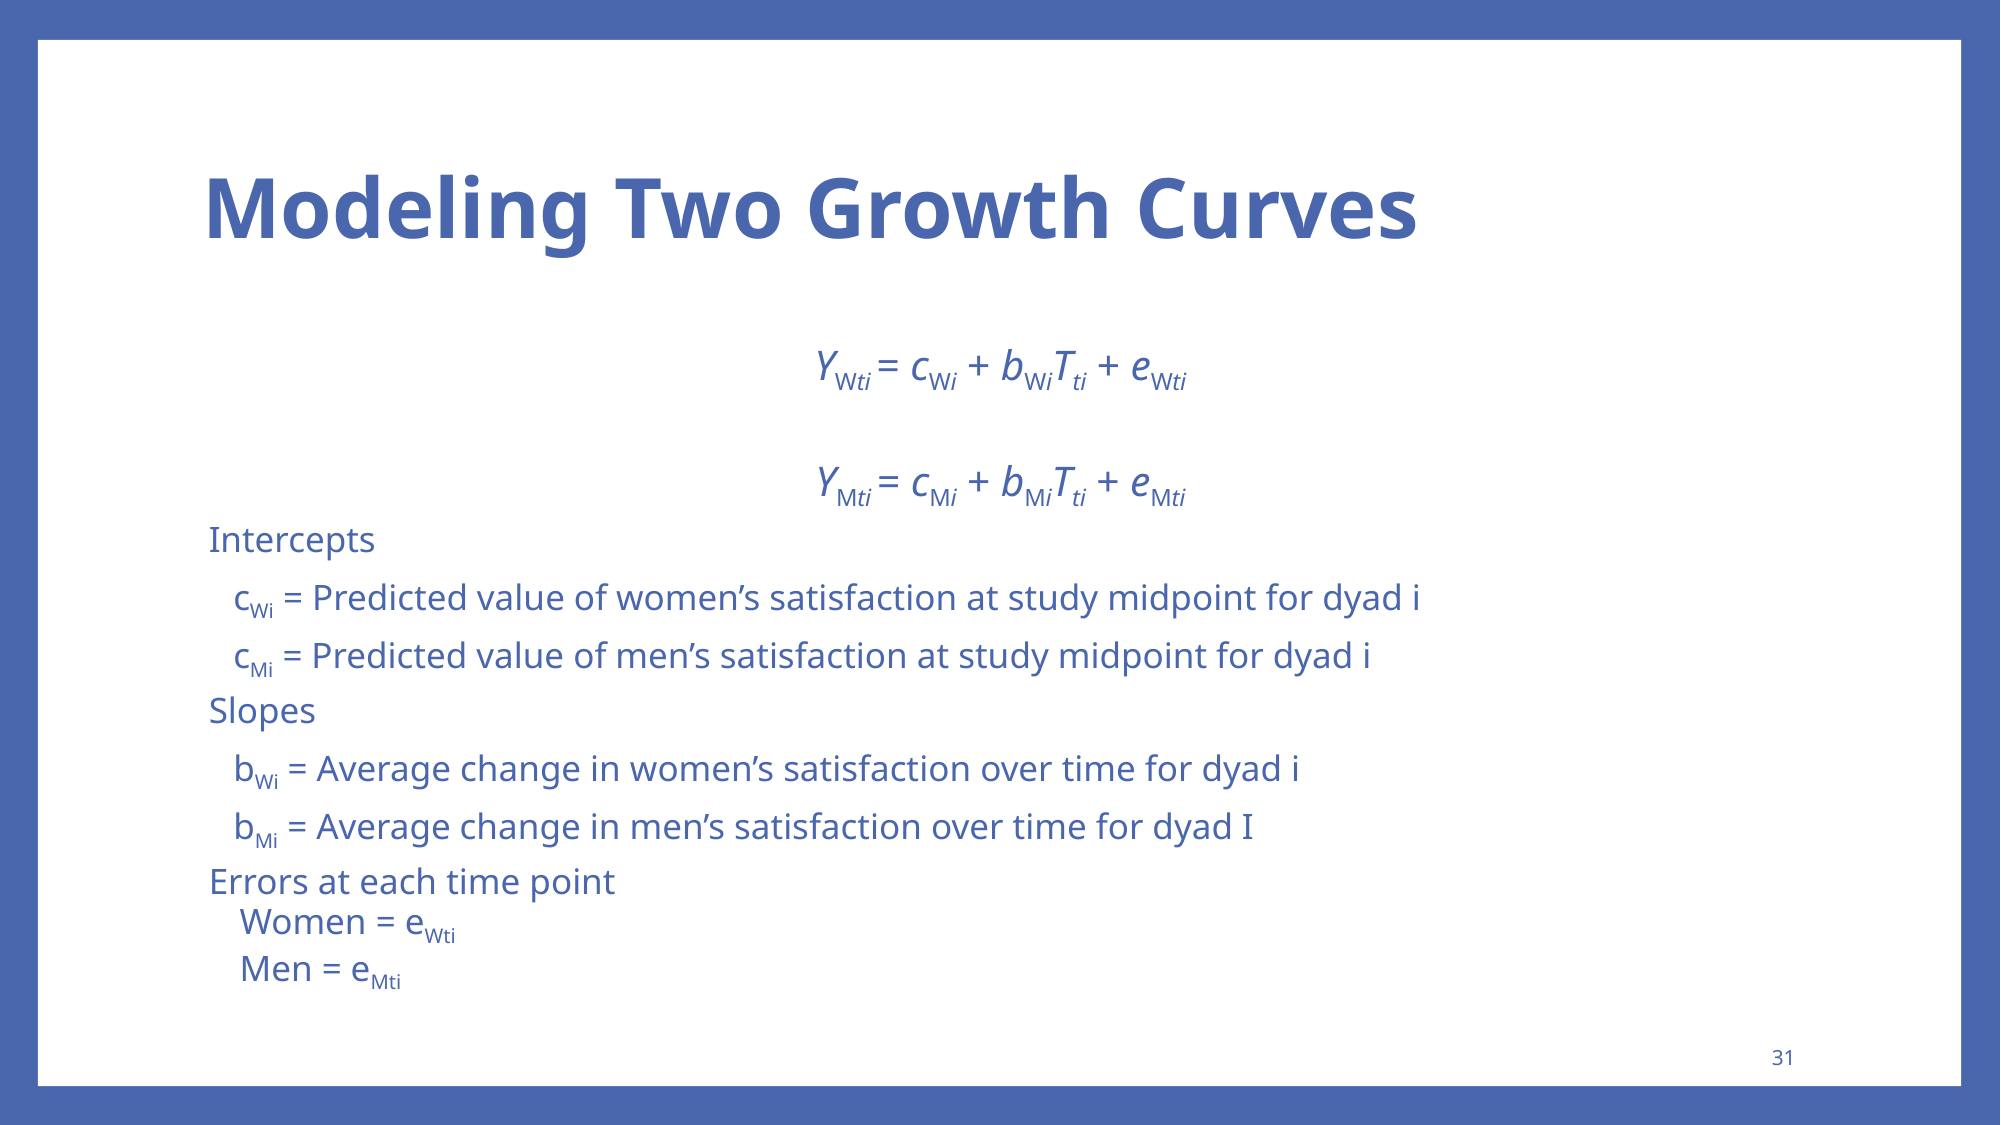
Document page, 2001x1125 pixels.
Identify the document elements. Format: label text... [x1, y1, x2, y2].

title Modeling Two Growth Curves [187, 99, 1808, 323]
list YWti = cWi + bWiTti + eWti YMti = cMi + bMiTti + eMti Intercepts cWi = Predicted value of women’s satisfaction at study midpoint for dyad i cMi = Predicted value of men’s satisfaction at study midpoint for dyad i Slopes bWi = Average change in women’s satisfaction over time for dyad i bMi = Average change in men’s satisfaction over time for dyad I Errors at each time point Women = eWti Men = eMti [187, 337, 1808, 1000]
slide_number 31 [1530, 1020, 1811, 1081]
